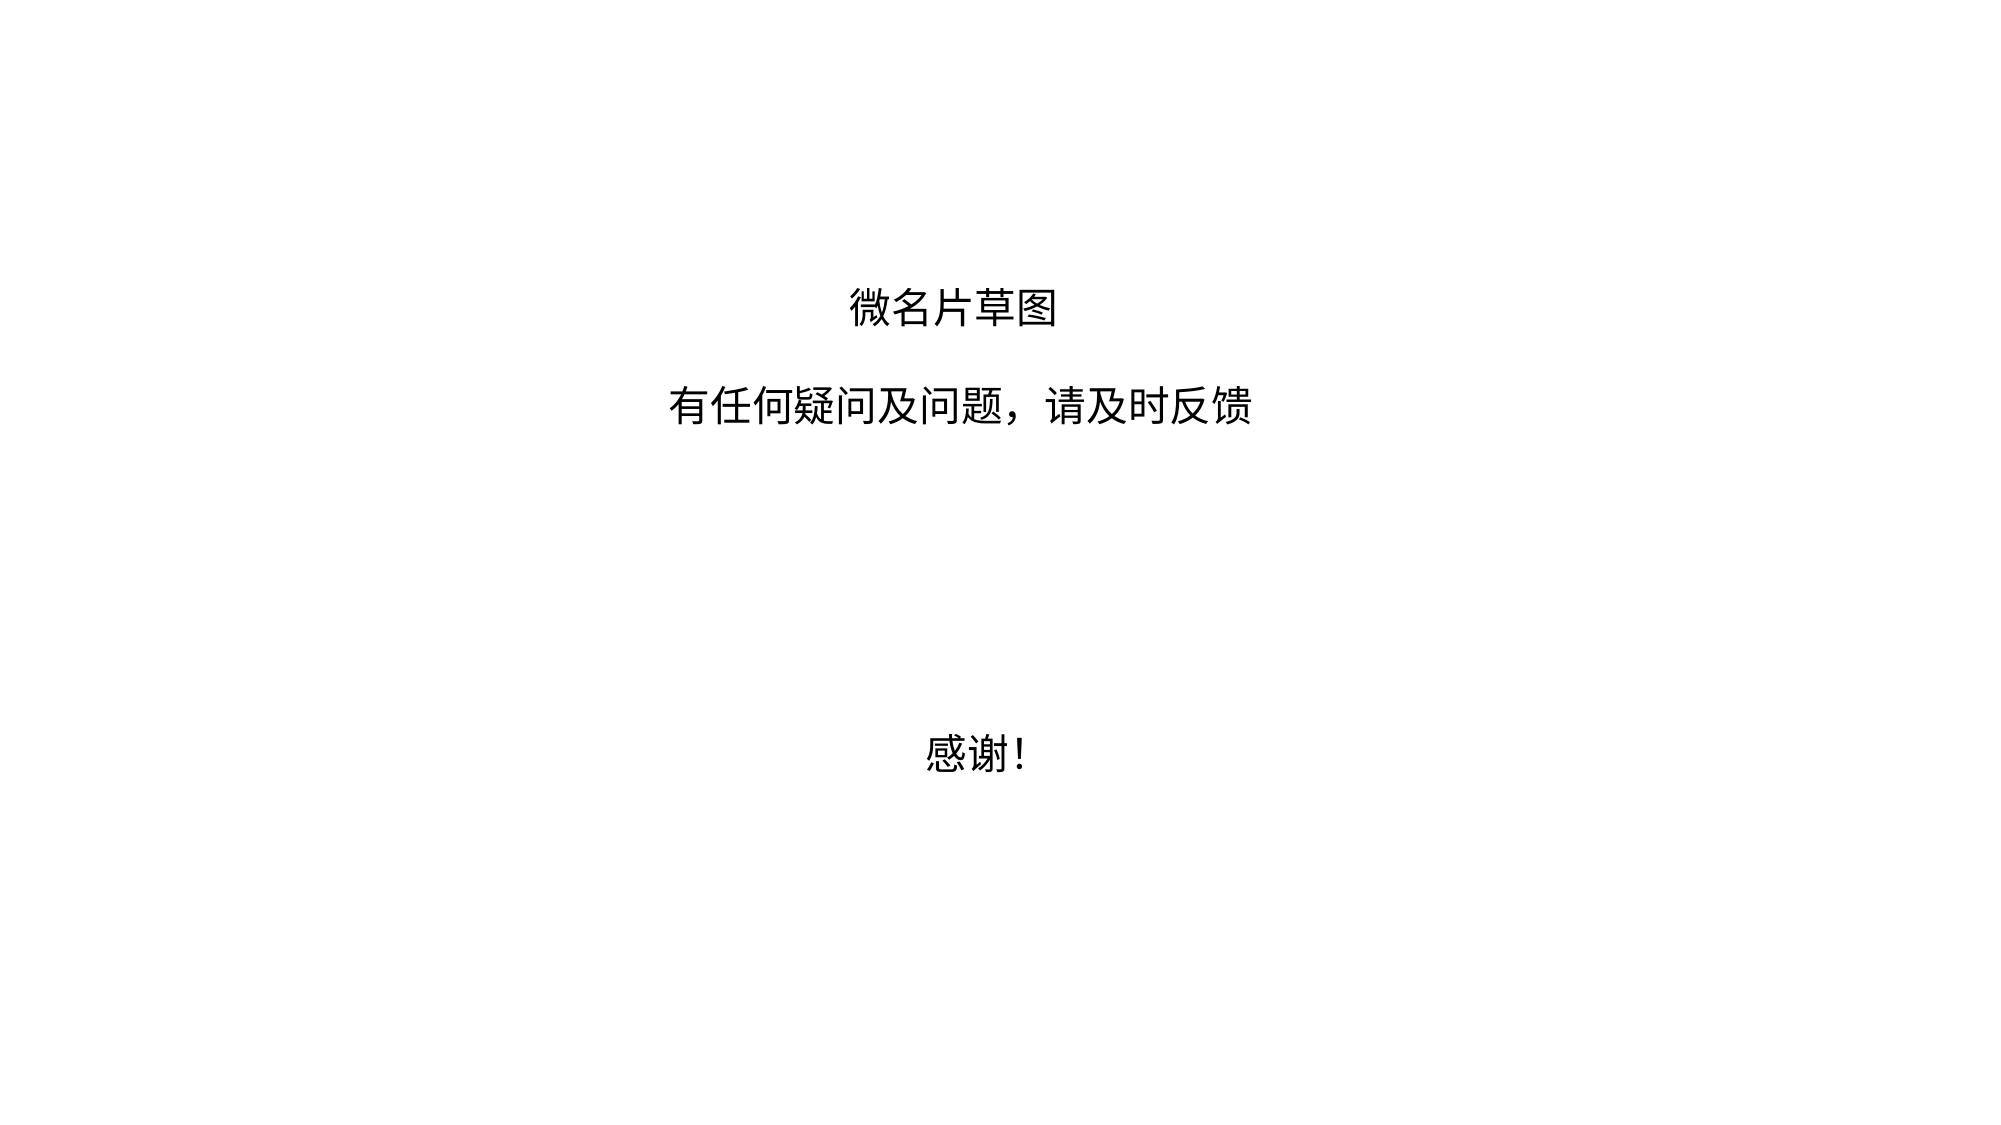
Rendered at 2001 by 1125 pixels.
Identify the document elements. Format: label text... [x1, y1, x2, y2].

text_box 有任何疑问及问题，请及时反馈 [653, 371, 1327, 437]
text_box 感谢！ [910, 720, 1252, 836]
text_box 微名片草图 [834, 274, 1176, 340]
